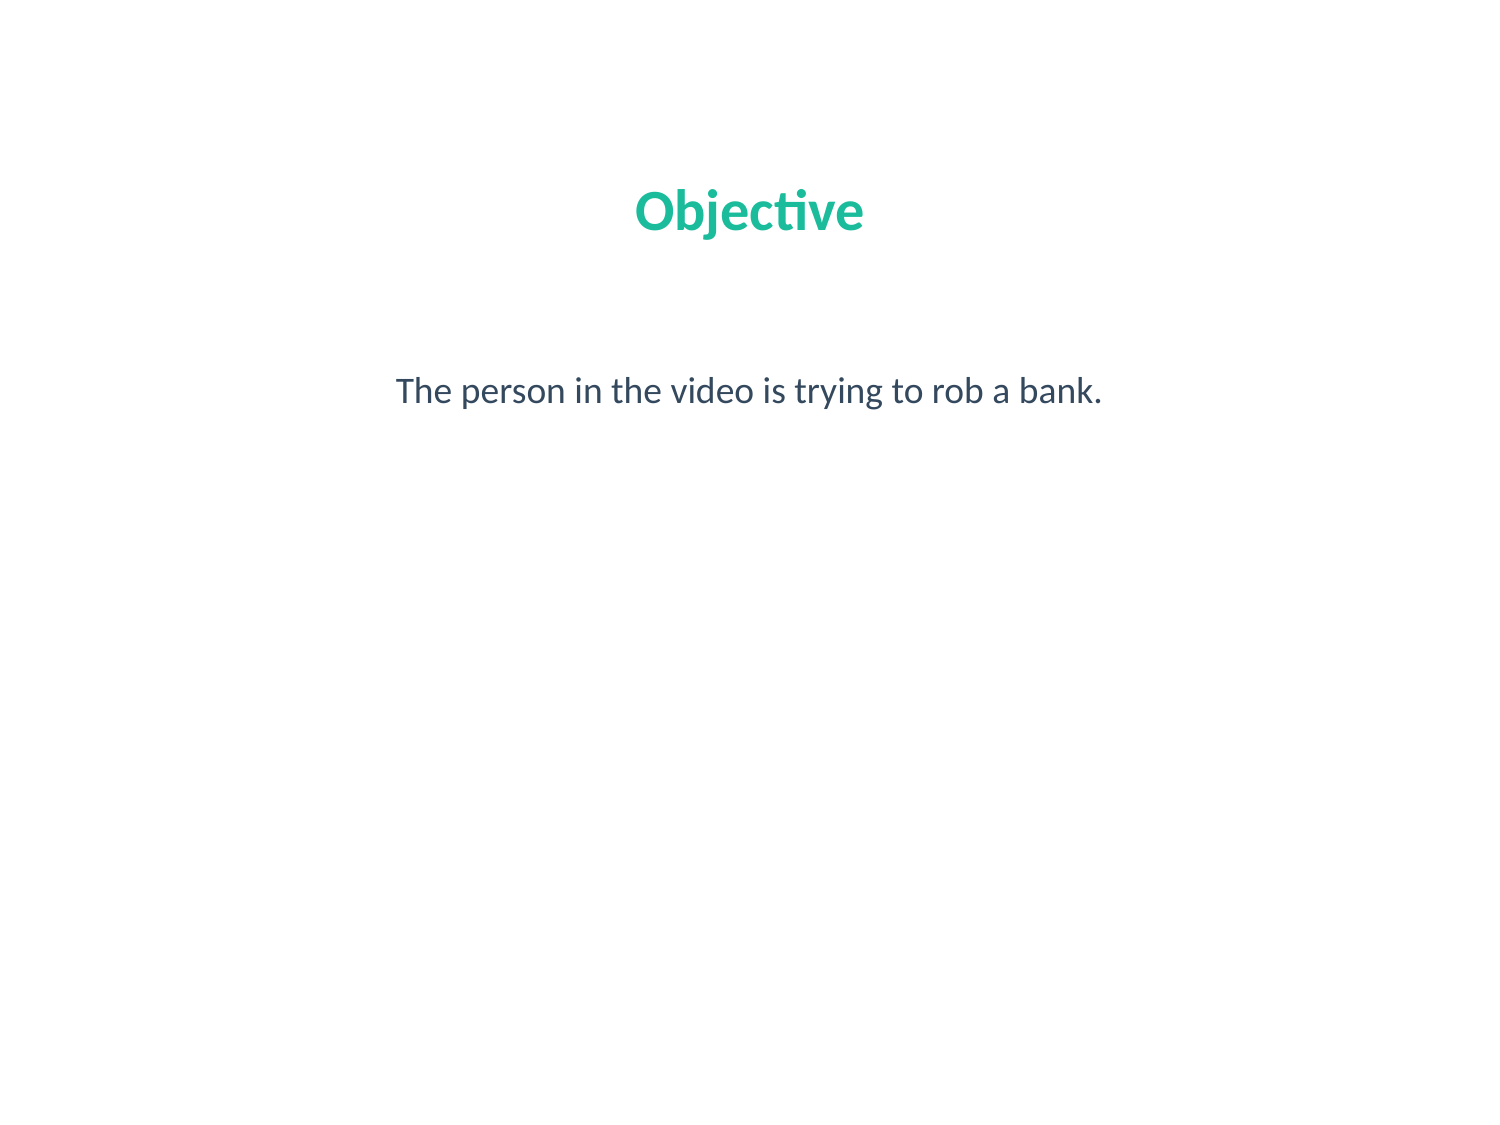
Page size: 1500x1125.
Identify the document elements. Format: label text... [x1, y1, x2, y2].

text_box Objective [620, 120, 880, 250]
text_box The person in the video is trying to rob a bank. [381, 299, 1119, 419]
